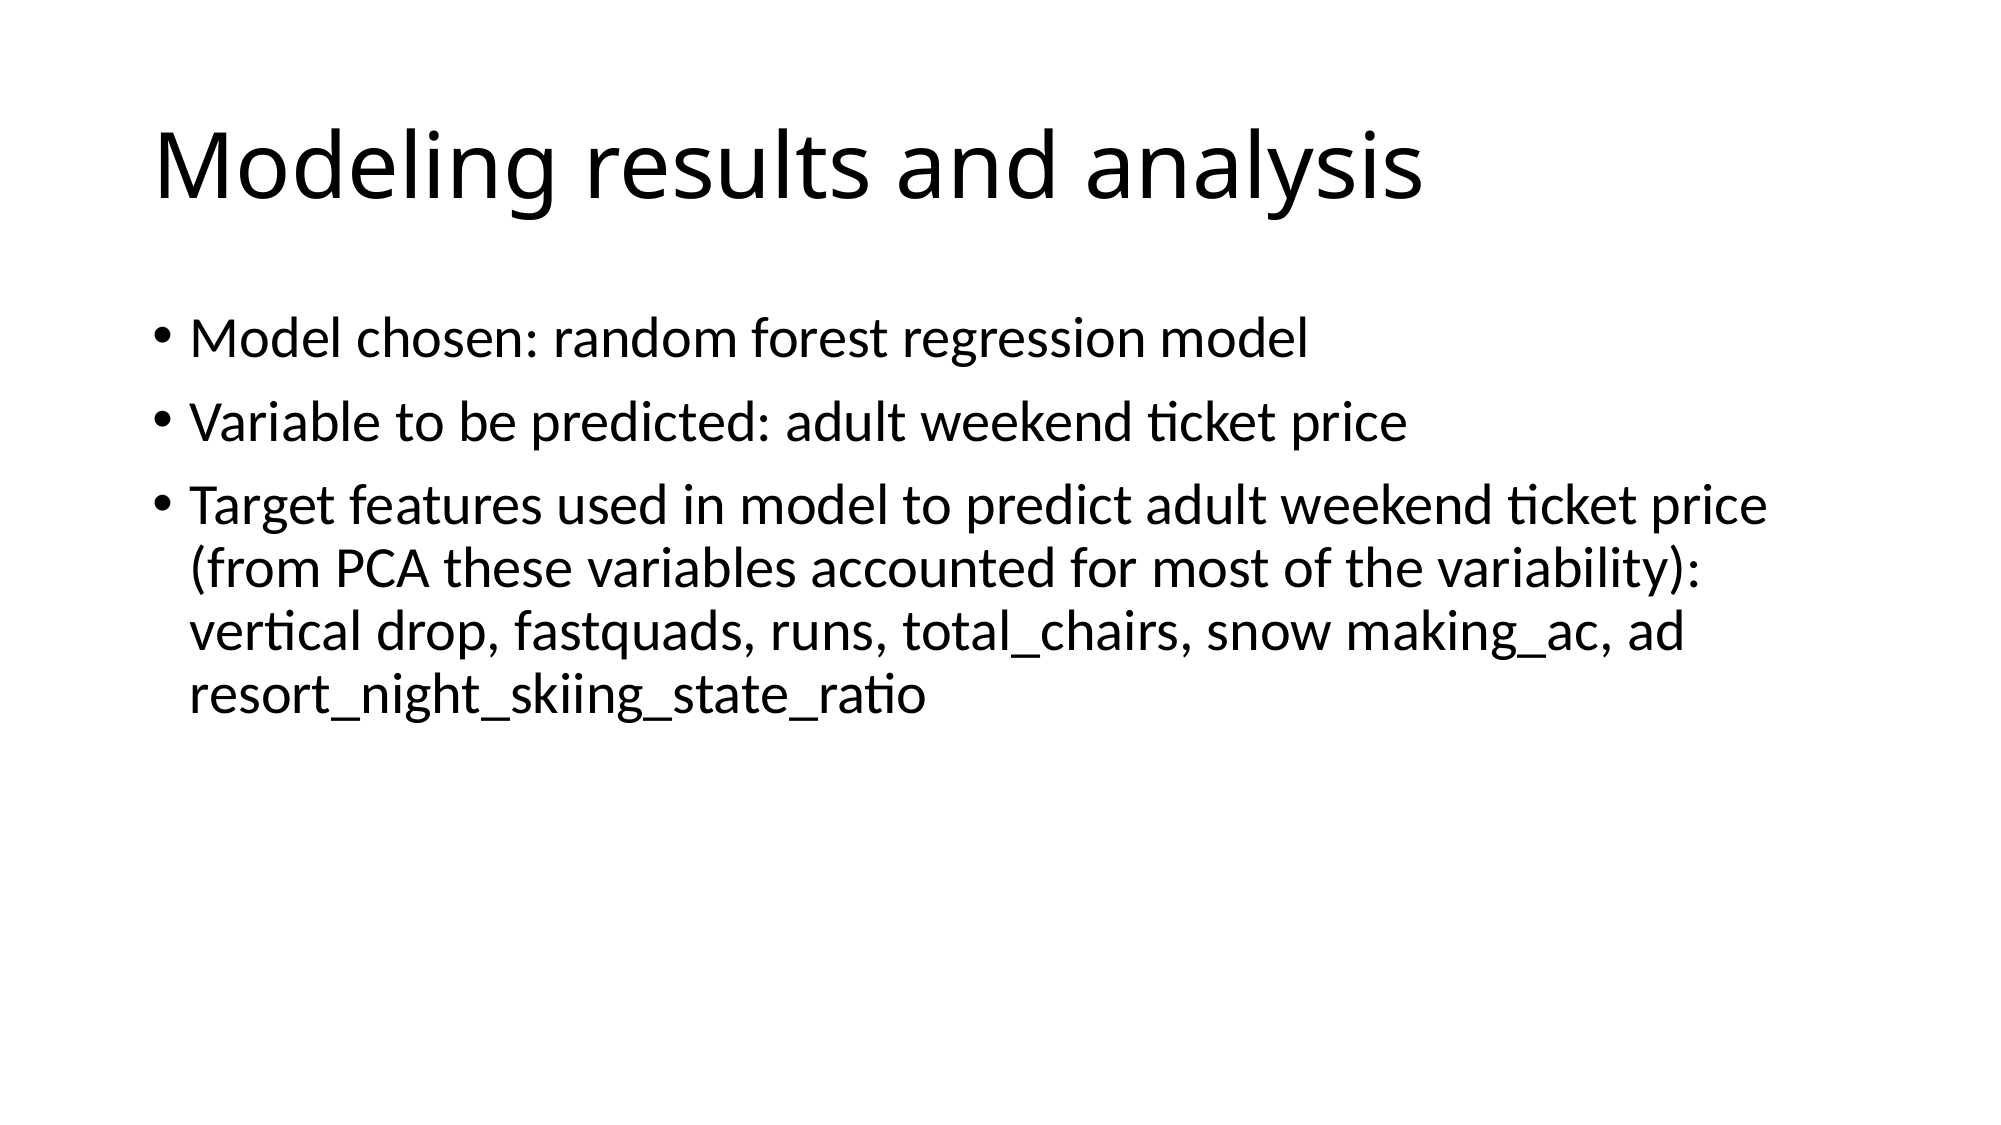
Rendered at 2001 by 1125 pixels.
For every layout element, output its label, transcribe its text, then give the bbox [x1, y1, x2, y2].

list Model chosen: random forest regression model Variable to be predicted: adult weekend ticket price Target features used in model to predict adult weekend ticket price (from PCA these variables accounted for most of the variability): vertical drop, fastquads, runs, total_chairs, snow making_ac, ad resort_night_skiing_state_ratio [137, 299, 1863, 1014]
title Modeling results and analysis [137, 59, 1863, 278]
